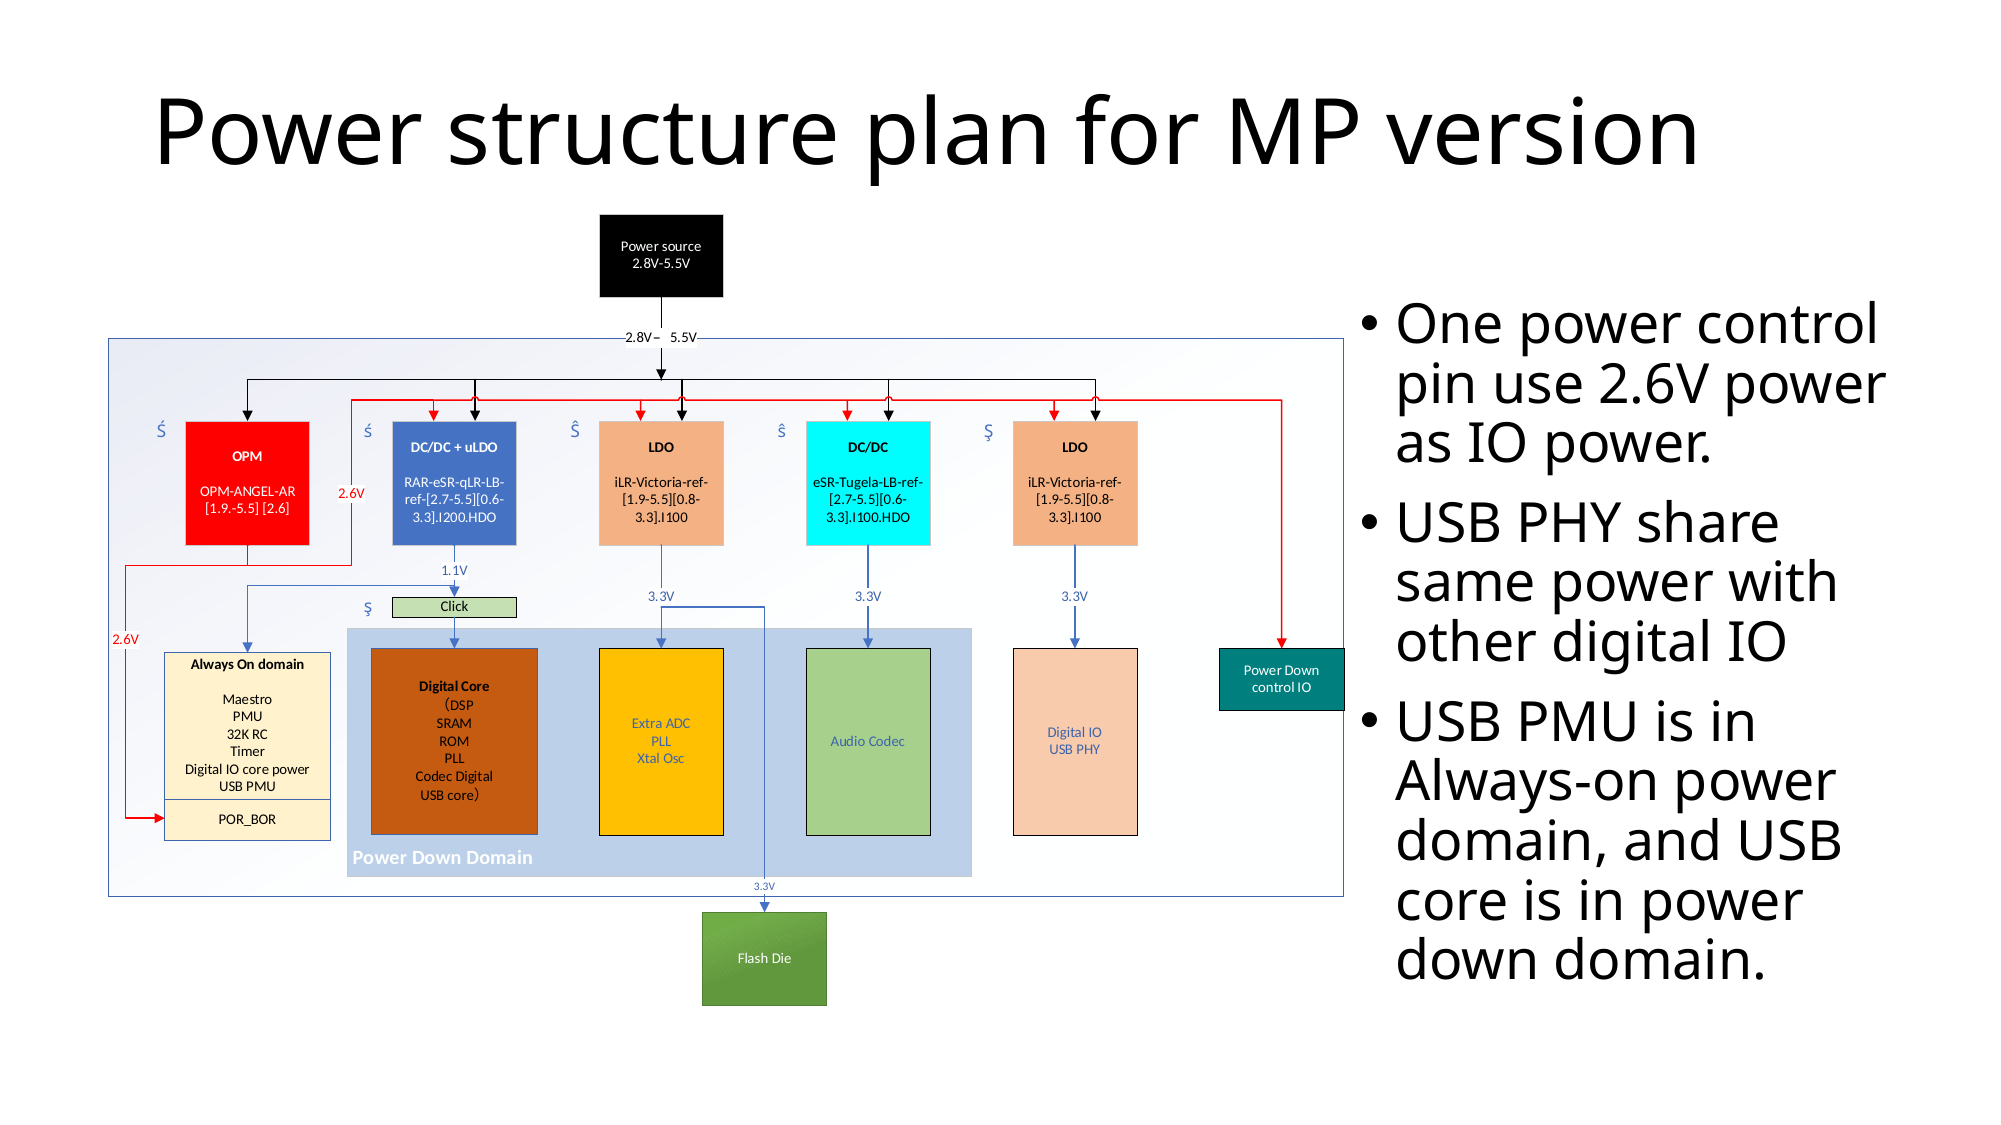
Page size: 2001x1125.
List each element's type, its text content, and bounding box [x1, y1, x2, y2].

picture [103, 212, 1345, 1007]
title Power structure plan for MP version [137, 59, 1863, 210]
list One power control pin use 2.6V power as IO power. USB PHY share same power with other digital IO USB PMU is in Always-on power domain, and USB core is in power down domain. [1345, 288, 1930, 1007]
